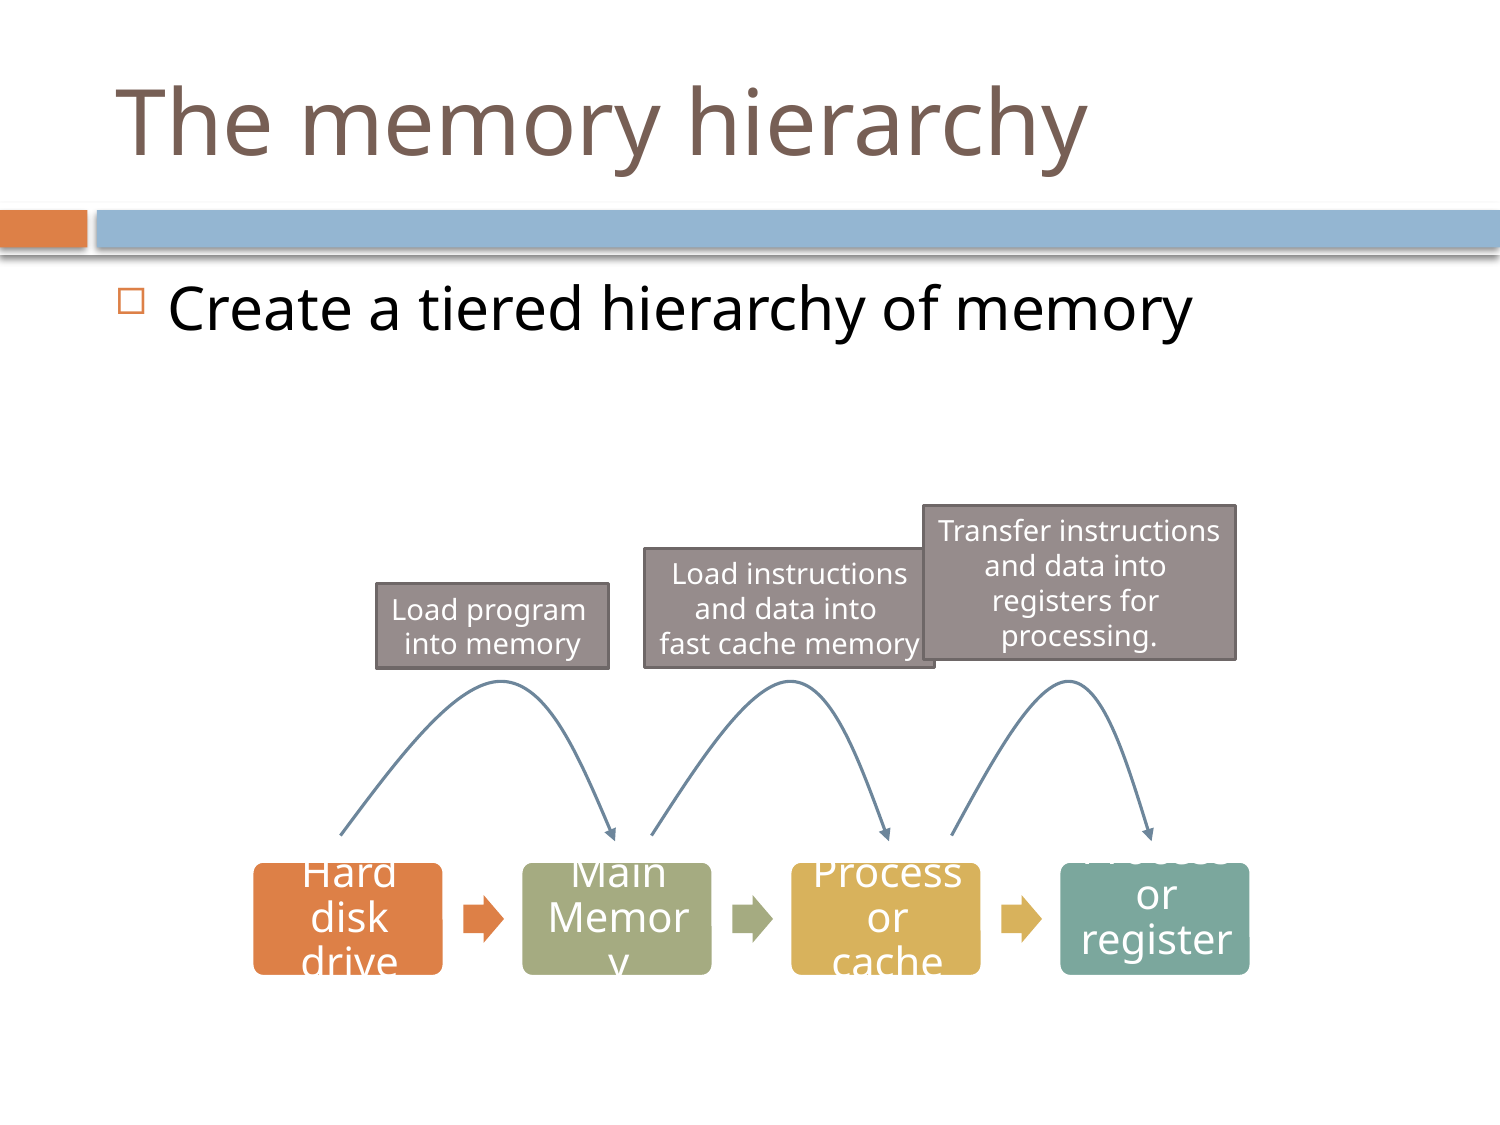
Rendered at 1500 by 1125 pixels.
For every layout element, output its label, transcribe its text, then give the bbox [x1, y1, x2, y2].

text_box Transfer instructions and data into registers for processing. [922, 504, 1237, 661]
text_box Load instructions and data into fast cache memory [643, 547, 936, 669]
list Create a tiered hierarchy of memory [100, 262, 1438, 1000]
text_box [251, 758, 1252, 1080]
title The memory hierarchy [100, 37, 1438, 200]
text_box [993, 679, 1126, 757]
text_box [398, 679, 580, 757]
text_box Load program into memory [375, 582, 610, 670]
text_box [701, 679, 859, 757]
